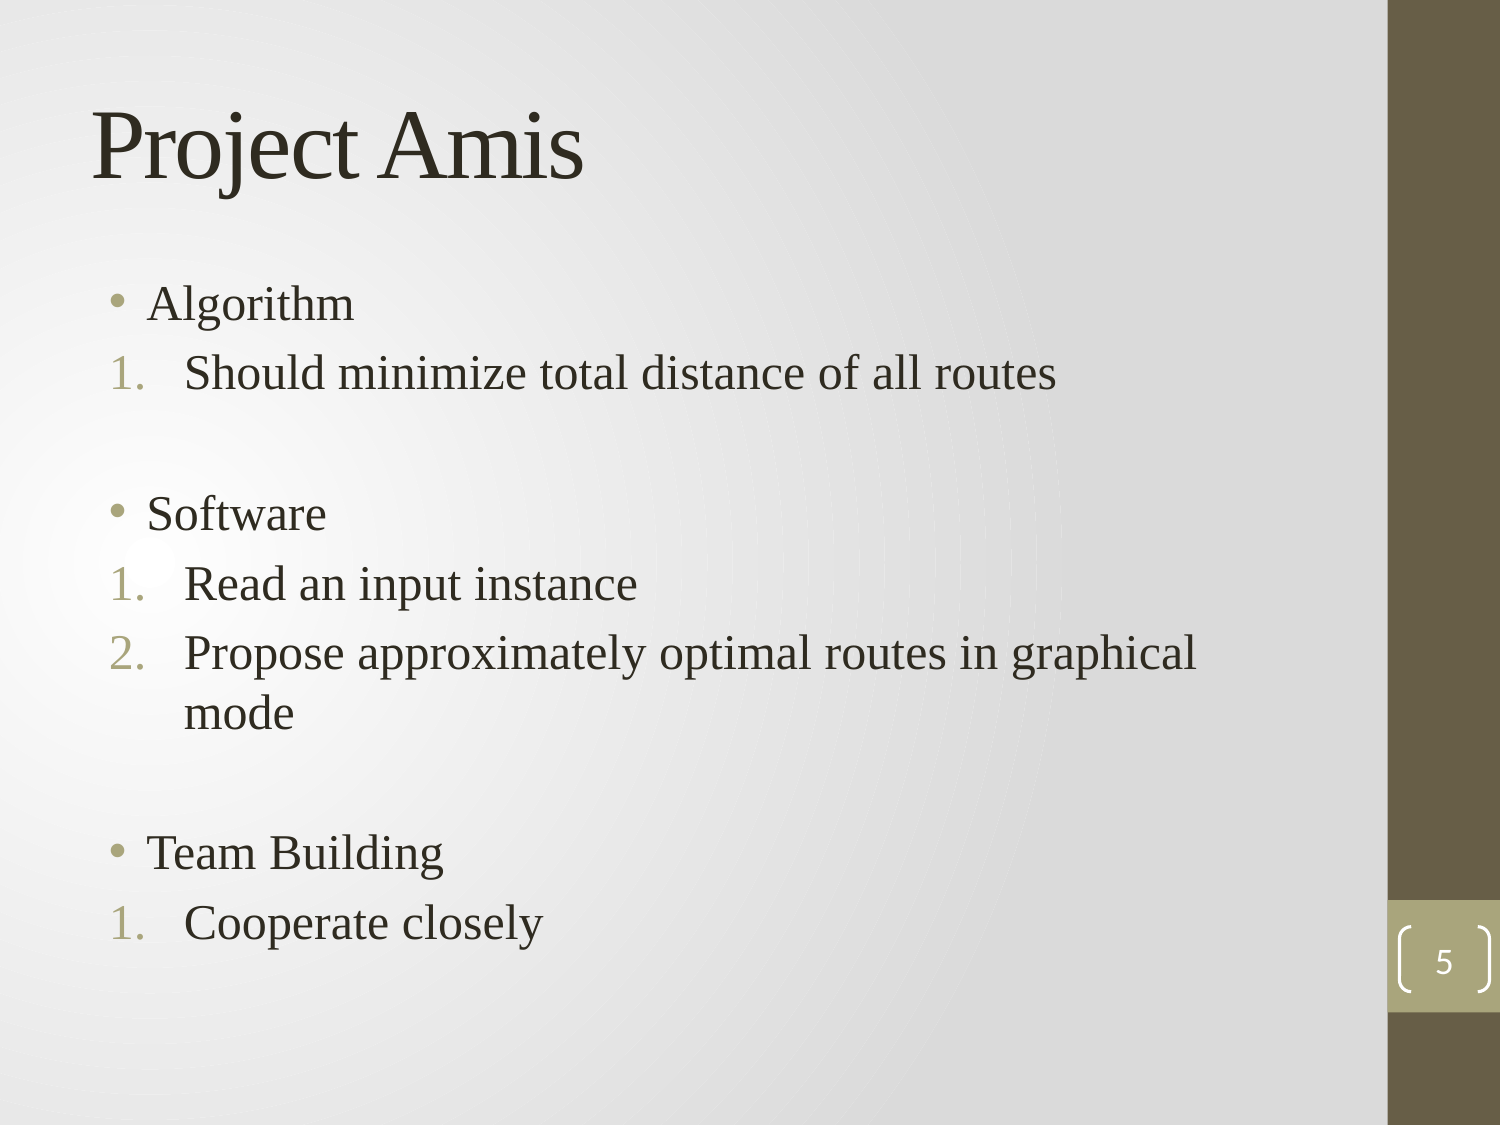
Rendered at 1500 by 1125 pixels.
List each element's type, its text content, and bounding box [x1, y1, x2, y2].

title Project Amis [75, 45, 1325, 233]
slide_number 5 [1397, 925, 1492, 994]
list Algorithm Should minimize total distance of all routes Software Read an input instance Propose approximately optimal routes in graphical mode Team Building Cooperate closely [75, 262, 1325, 1050]
